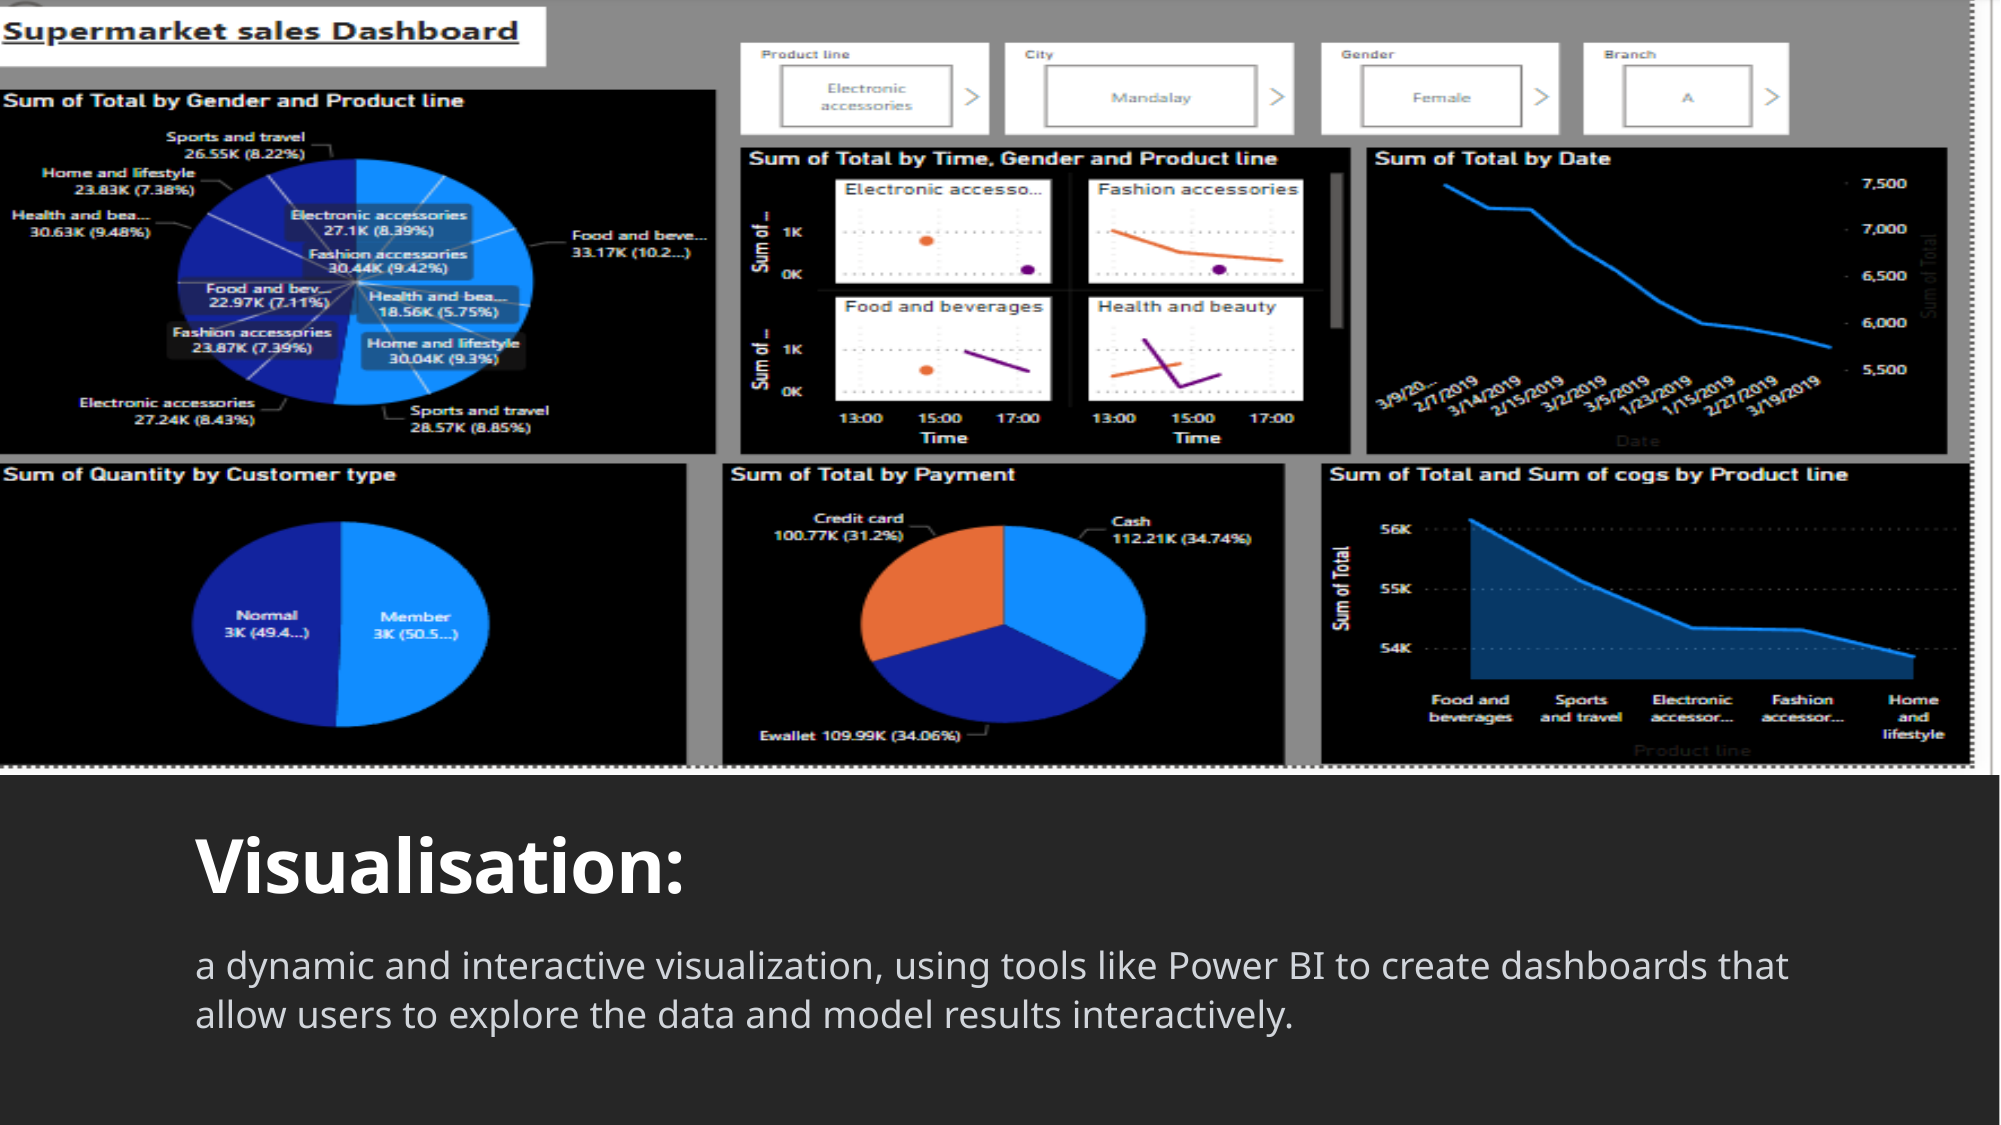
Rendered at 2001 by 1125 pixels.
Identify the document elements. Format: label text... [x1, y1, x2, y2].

picture [0, 0, 2000, 775]
title Visualisation: [180, 787, 1839, 910]
list a dynamic and interactive visualization, using tools like Power BI to create dashboards that allow users to explore the data and model results interactively. [180, 937, 1839, 1038]
